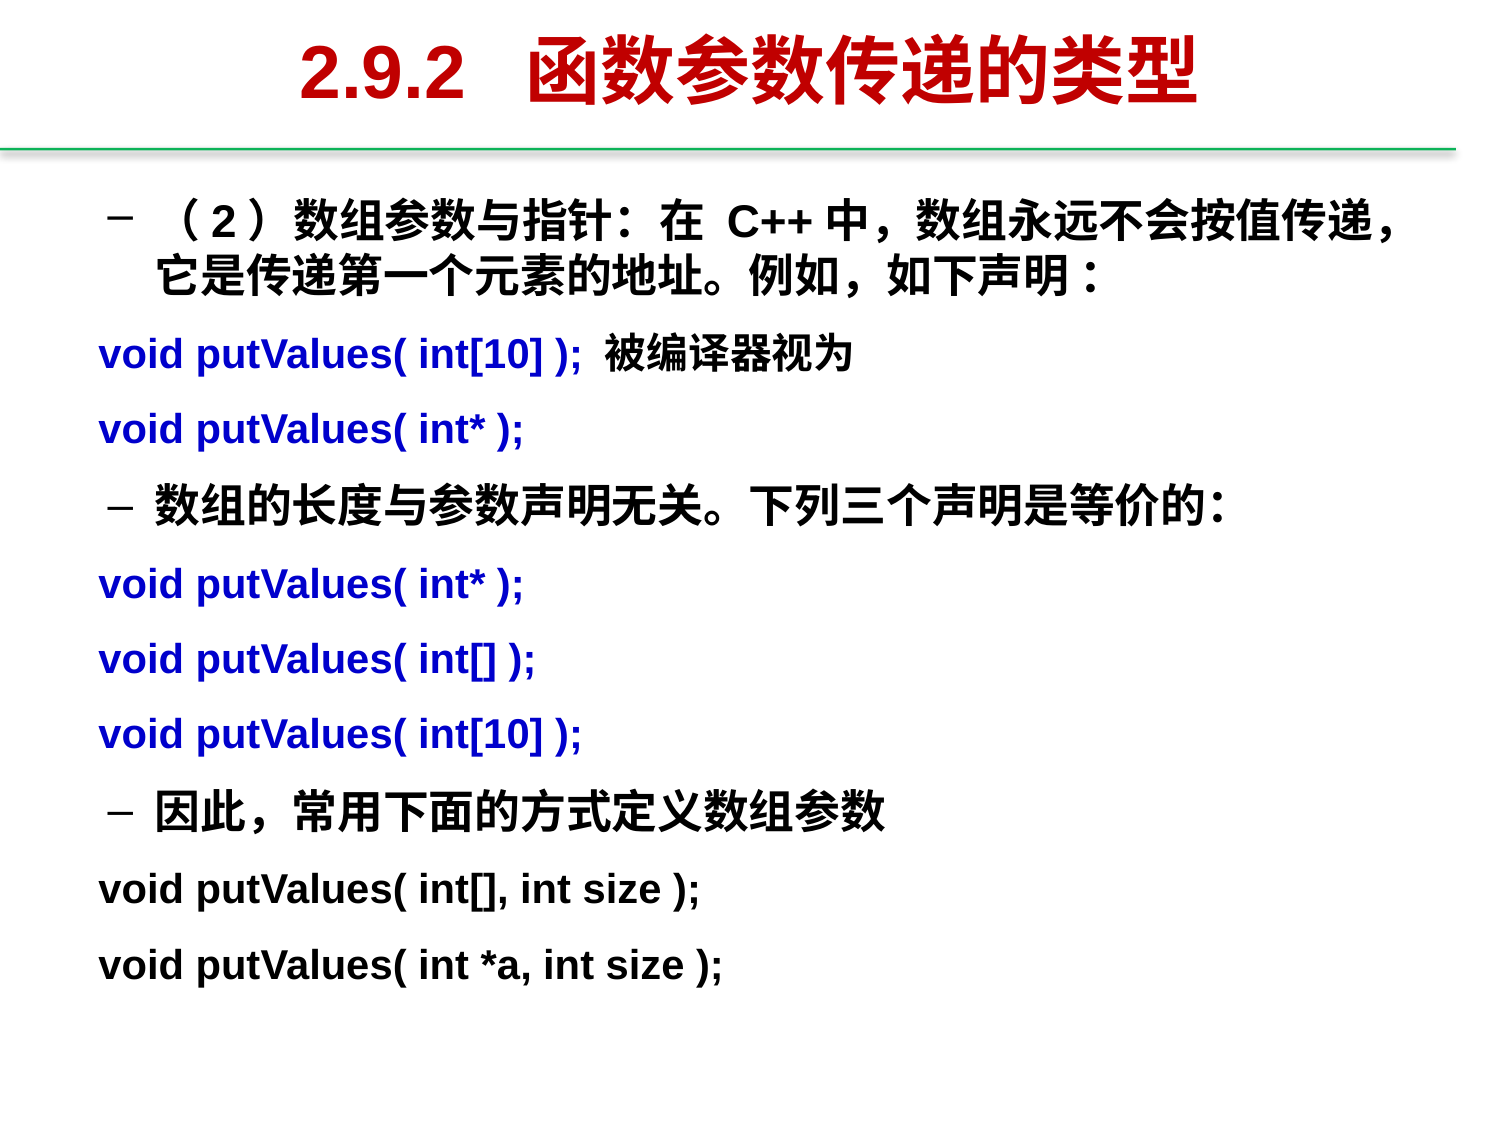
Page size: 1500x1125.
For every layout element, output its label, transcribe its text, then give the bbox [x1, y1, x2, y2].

list （2）数组参数与指针：在 C++中，数组永远不会按值传递，它是传递第一个元素的地址。例如，如下声明 ： void putValues( int[10] ); 被编译器视为 void putValues( int* ); 数组的长度与参数声明无关。下列三个声明是等价的： void putValues( int* ); void putValues( int[] ); void putValues( int[10] ); 因此，常用下面的方式定义数组参数 void putValues( int[], int size ); void putValues( int *a, int size ); [17, 184, 1473, 1059]
title 2.9.2 函数参数传递的类型 [75, 12, 1425, 126]
